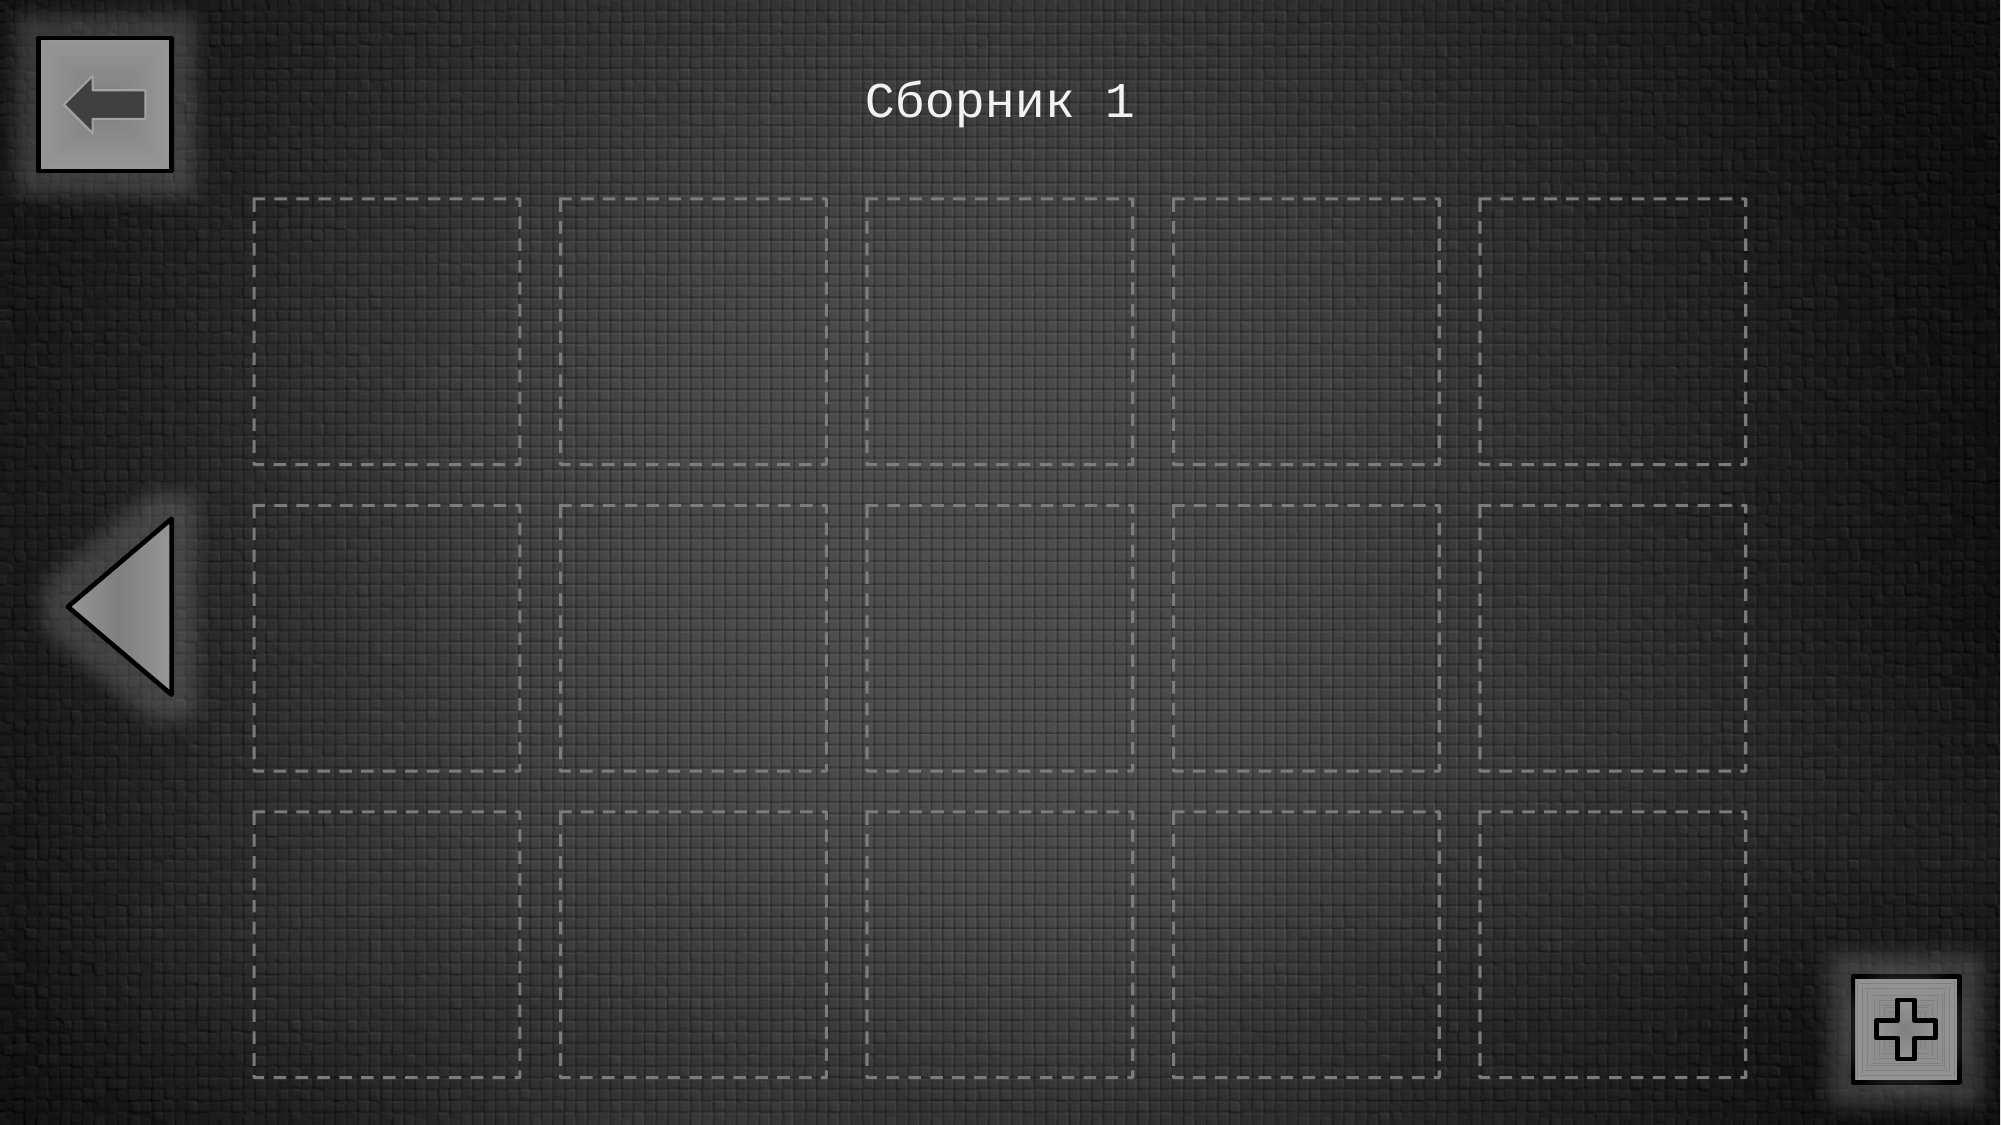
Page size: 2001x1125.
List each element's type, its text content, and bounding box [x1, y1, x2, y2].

text_box Сборник 1 [249, 67, 1750, 142]
text_box [66, 517, 173, 696]
text_box [253, 811, 521, 1079]
text_box [560, 198, 827, 466]
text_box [38, 38, 172, 171]
text_box [1173, 504, 1440, 772]
text_box [866, 198, 1134, 466]
text_box [253, 198, 521, 466]
text_box [560, 811, 827, 1079]
text_box [1173, 198, 1440, 466]
text_box [1479, 811, 1747, 1079]
text_box [866, 504, 1134, 772]
text_box [1479, 504, 1747, 772]
text_box [560, 504, 827, 772]
text_box [866, 811, 1134, 1079]
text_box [1852, 976, 1960, 1083]
text_box [253, 504, 521, 772]
text_box [1173, 811, 1440, 1079]
text_box [1479, 198, 1747, 466]
